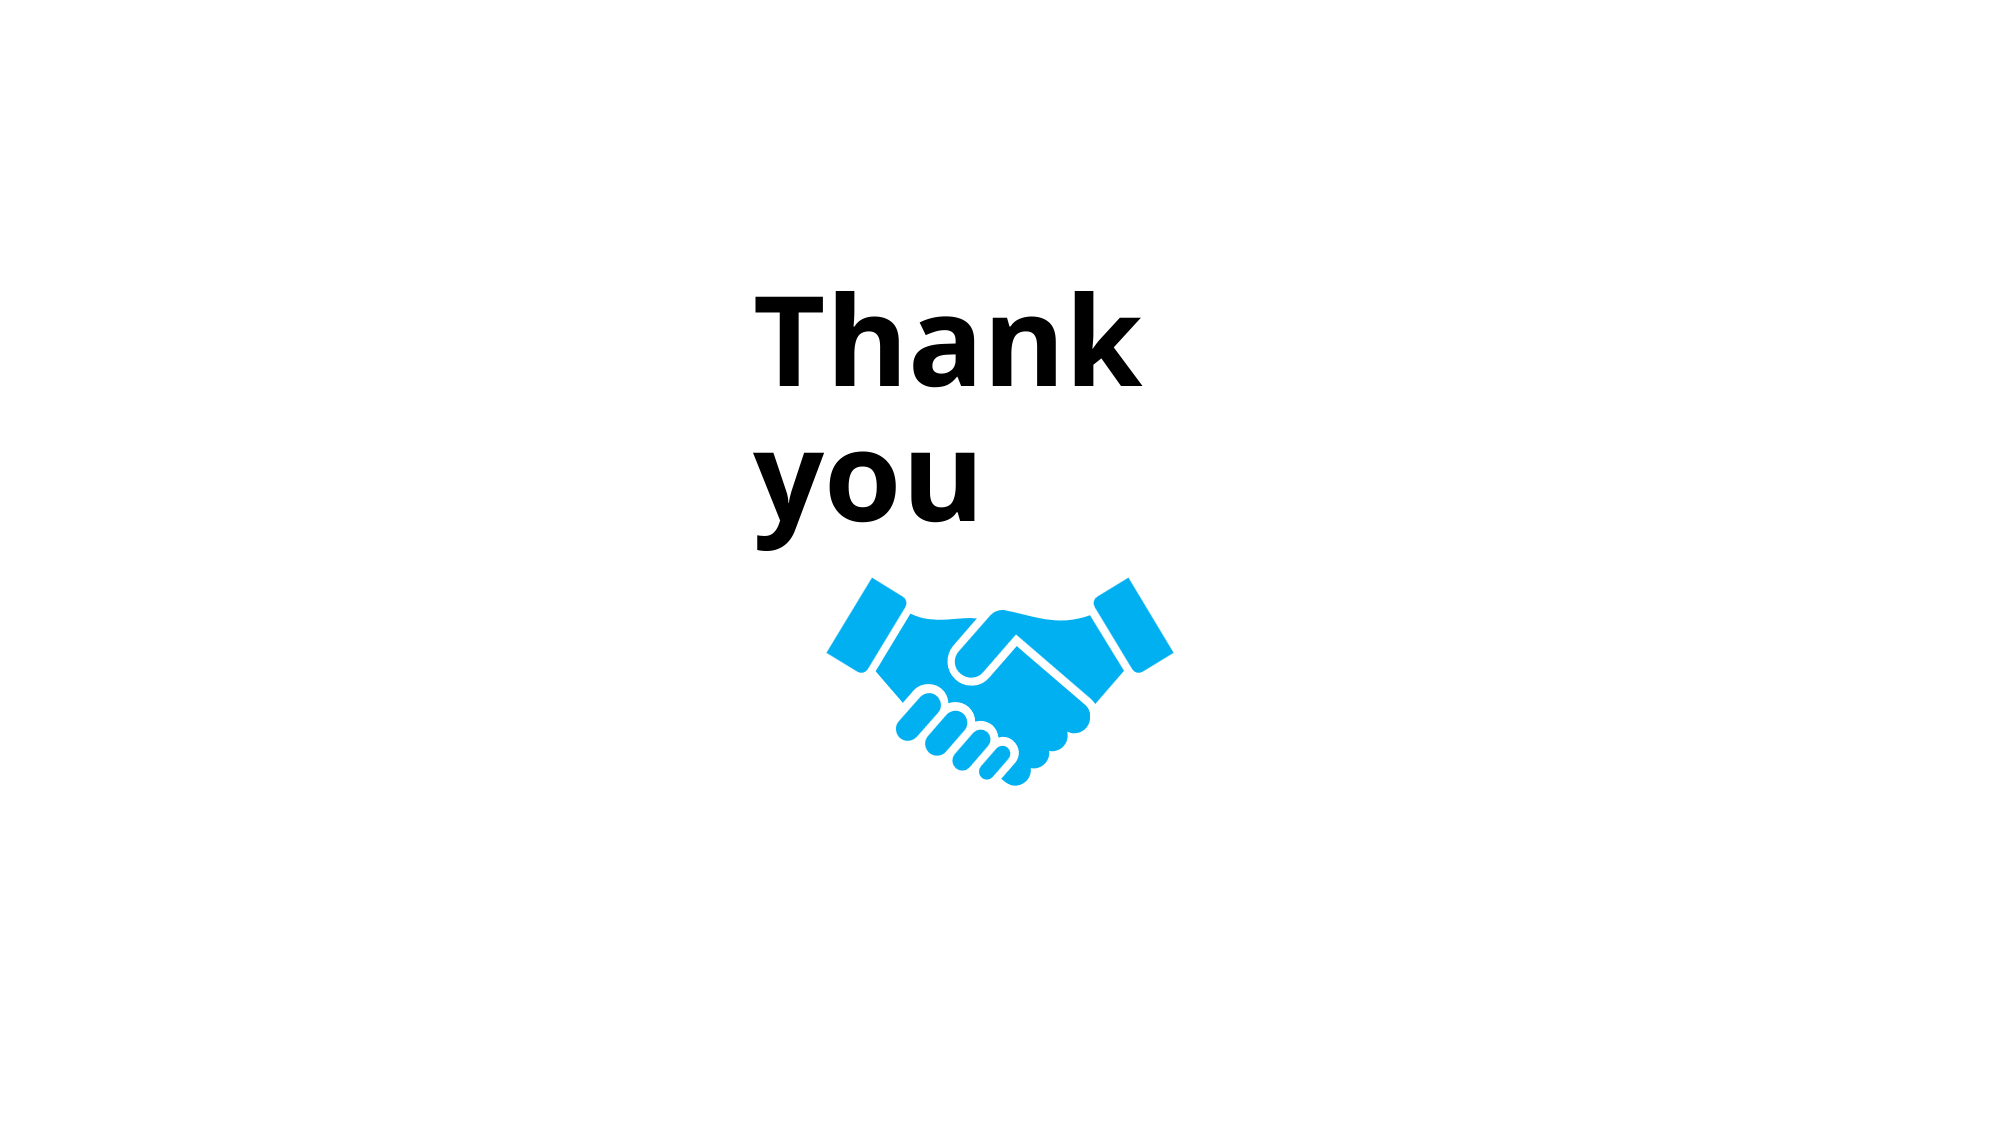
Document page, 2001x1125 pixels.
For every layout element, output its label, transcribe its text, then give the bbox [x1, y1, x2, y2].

picture [808, 490, 1192, 874]
title Thank you [738, 251, 1293, 575]
